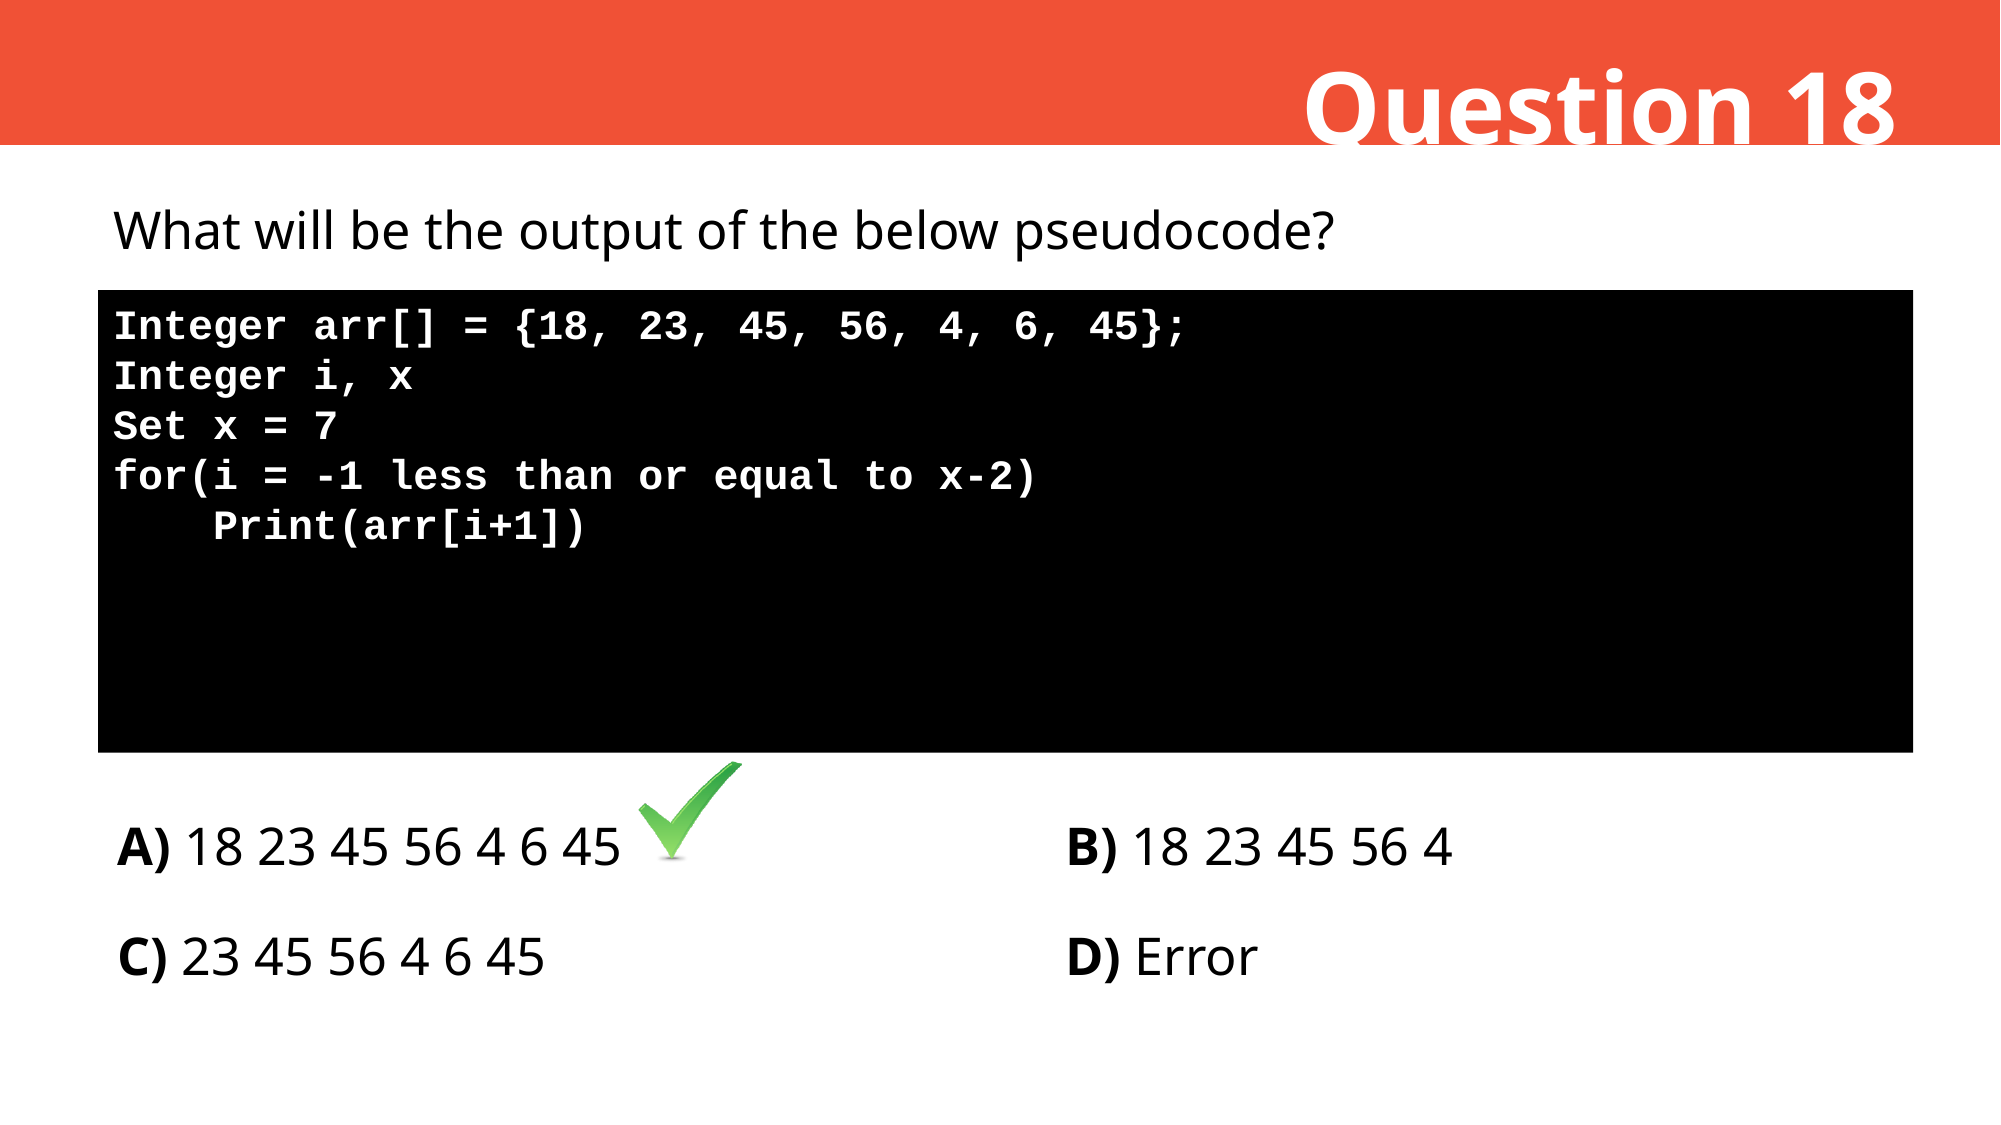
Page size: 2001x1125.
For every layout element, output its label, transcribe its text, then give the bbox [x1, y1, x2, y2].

text_box What will be the output of the below pseudocode? [98, 189, 1895, 268]
text_box A) 18 23 45 56 4 6 45 [102, 774, 963, 885]
text_box [0, 0, 2000, 145]
text_box D) Error [1049, 884, 1907, 983]
text_box Integer arr[] = {18, 23, 45, 56, 4, 6, 45}; Integer i, x Set x = 7 for(i = -1 less than or equal to x-2) Print(arr[i+1]) [98, 290, 1914, 753]
picture [637, 761, 743, 863]
text_box Question 18 [638, 37, 1914, 173]
text_box C) 23 45 56 4 6 45 [102, 885, 963, 995]
text_box B) 18 23 45 56 4 [1049, 774, 1907, 884]
